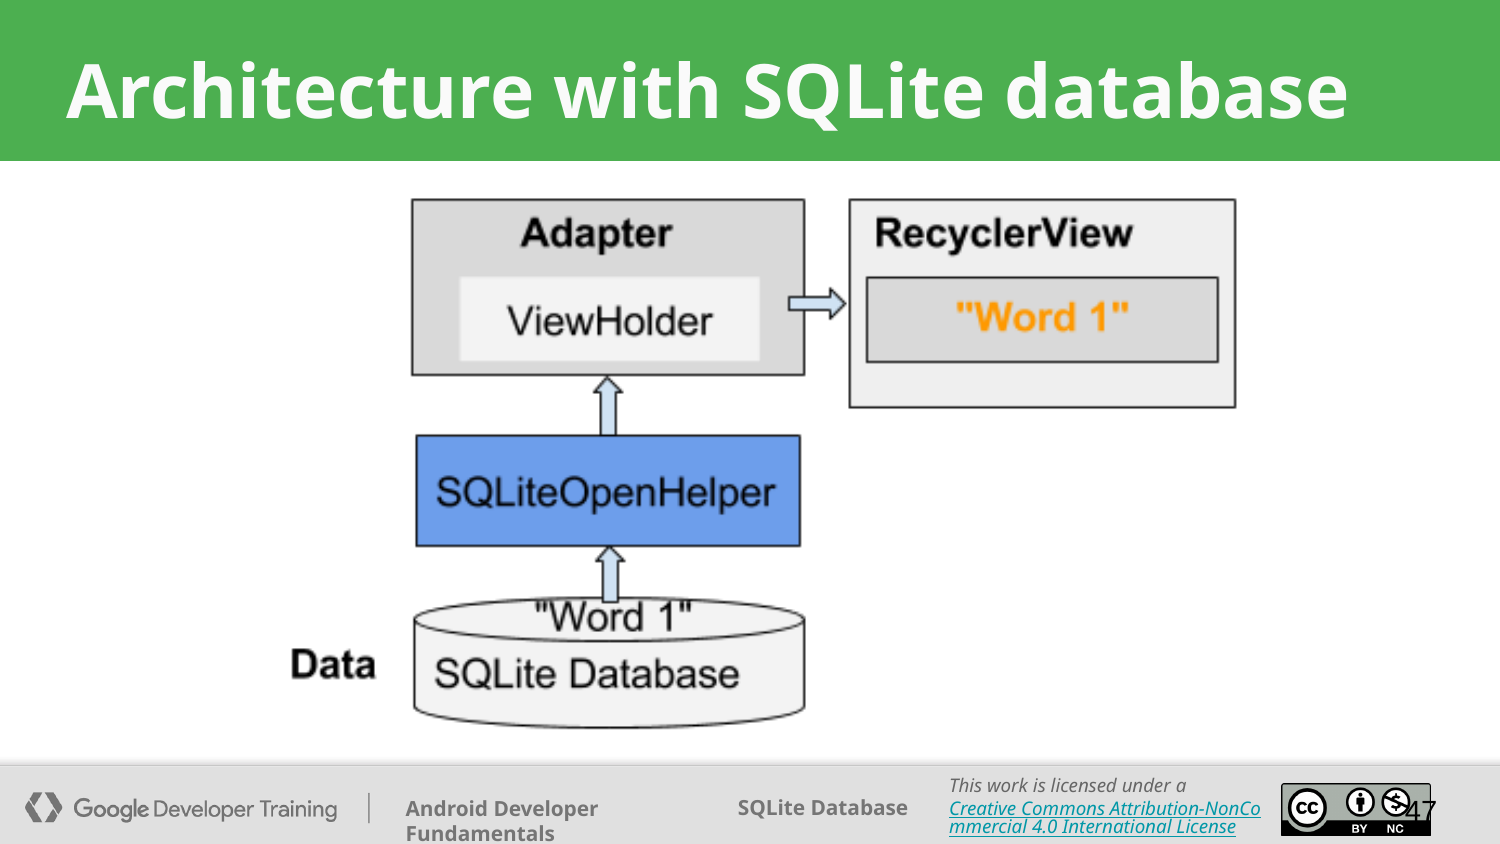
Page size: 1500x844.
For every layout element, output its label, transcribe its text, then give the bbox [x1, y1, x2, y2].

title Architecture with SQLite database [51, 28, 1449, 122]
slide_number ‹#› [1389, 777, 1480, 842]
picture [0, 161, 1500, 844]
